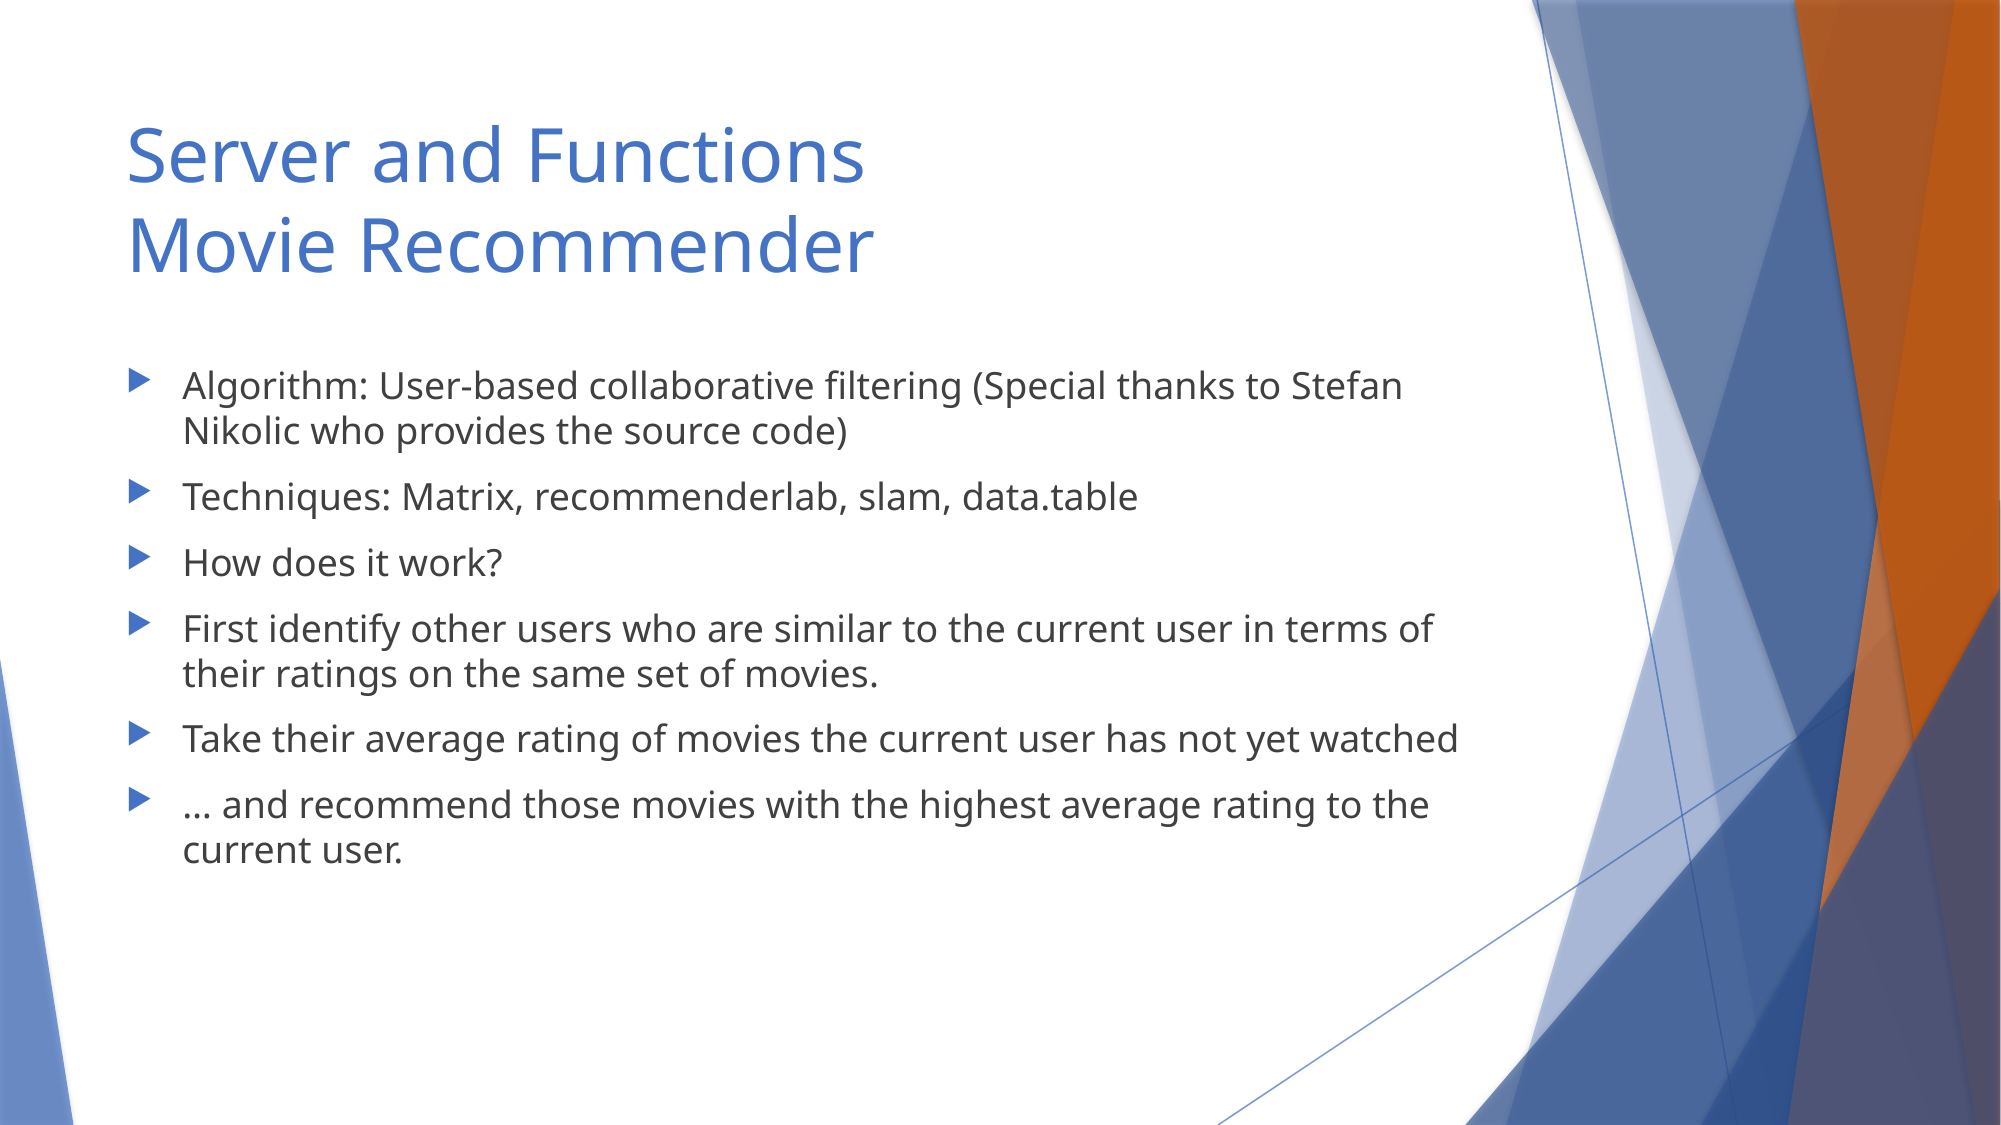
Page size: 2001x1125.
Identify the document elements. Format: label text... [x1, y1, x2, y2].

list Algorithm: User-based collaborative filtering (Special thanks to Stefan Nikolic who provides the source code) Techniques: Matrix, recommenderlab, slam, data.table How does it work? First identify other users who are similar to the current user in terms of their ratings on the same set of movies. Take their average rating of movies the current user has not yet watched … and recommend those movies with the highest average rating to the current user. [111, 354, 1522, 992]
title Server and Functions Movie Recommender [111, 99, 1522, 317]
